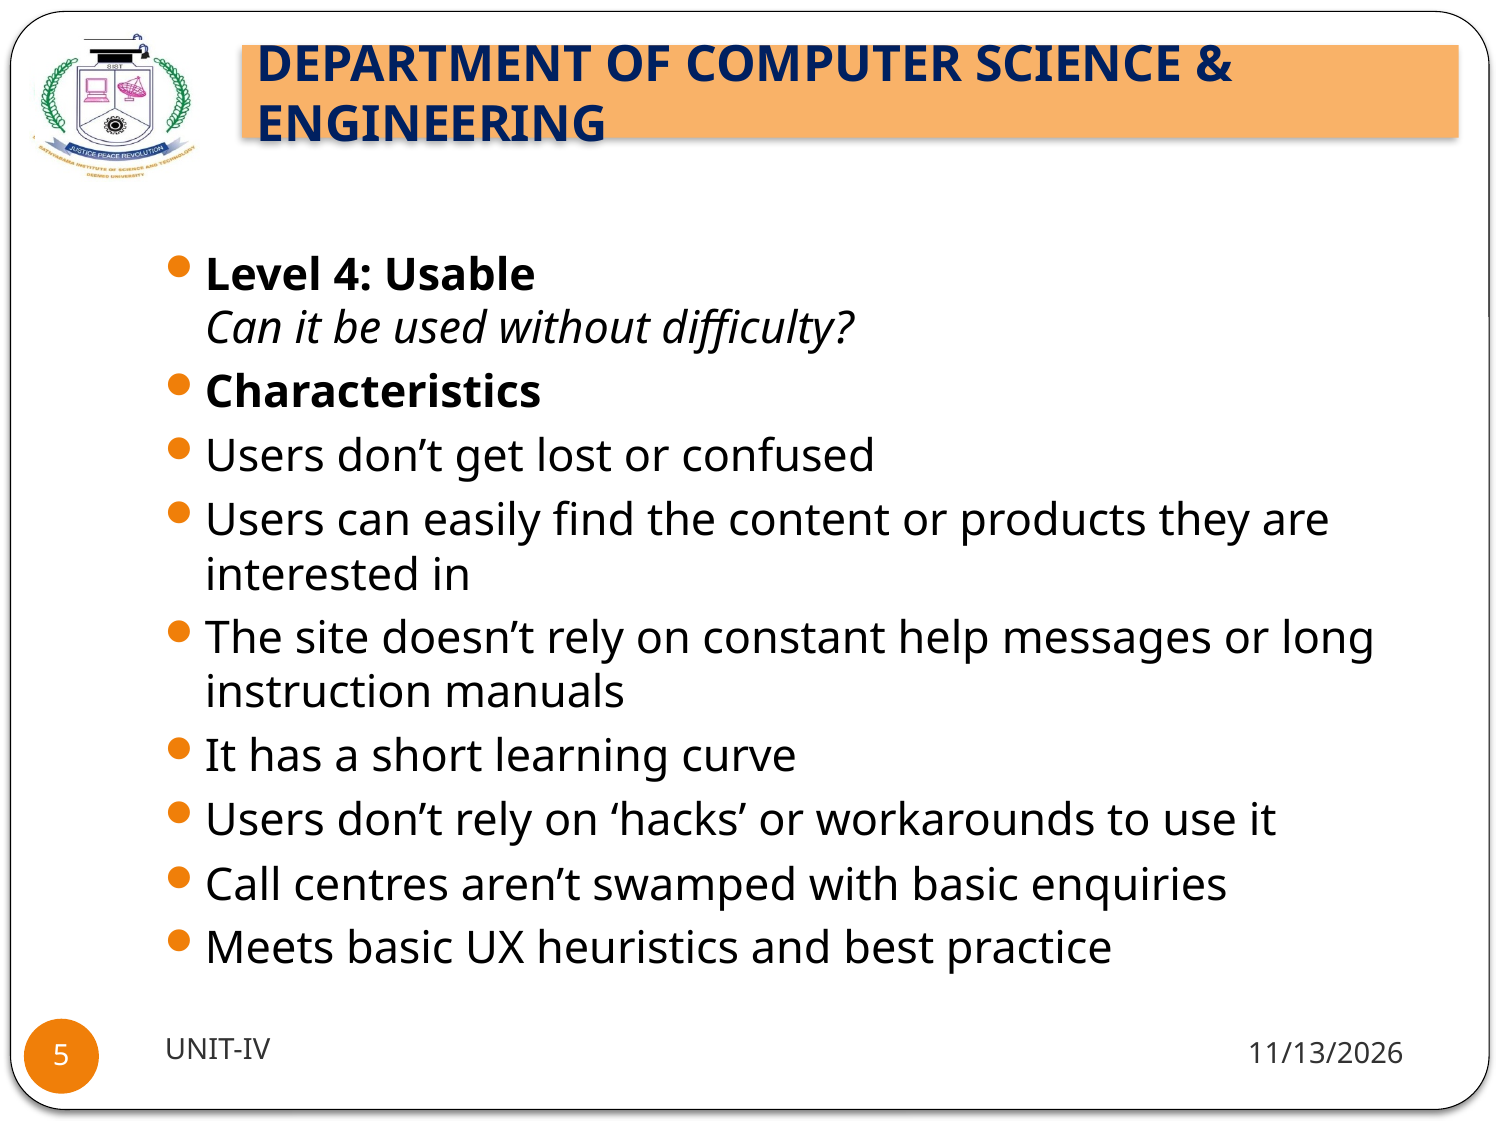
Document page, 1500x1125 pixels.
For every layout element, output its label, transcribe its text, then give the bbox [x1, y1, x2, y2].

picture [29, 30, 200, 182]
slide_number 5 [23, 1018, 99, 1094]
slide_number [1012, 1015, 1419, 1094]
footer UNIT-IV [150, 1012, 800, 1088]
list Level 4: Usable Can it be used without difficulty? Characteristics Users don’t get lost or confused Users can easily find the content or products they are interested in The site doesn’t rely on constant help messages or long instruction manuals It has a short learning curve Users don’t rely on ‘hacks’ or workarounds to use it Call centres aren’t swamped with basic enquiries Meets basic UX heuristics and best practice [150, 237, 1425, 988]
